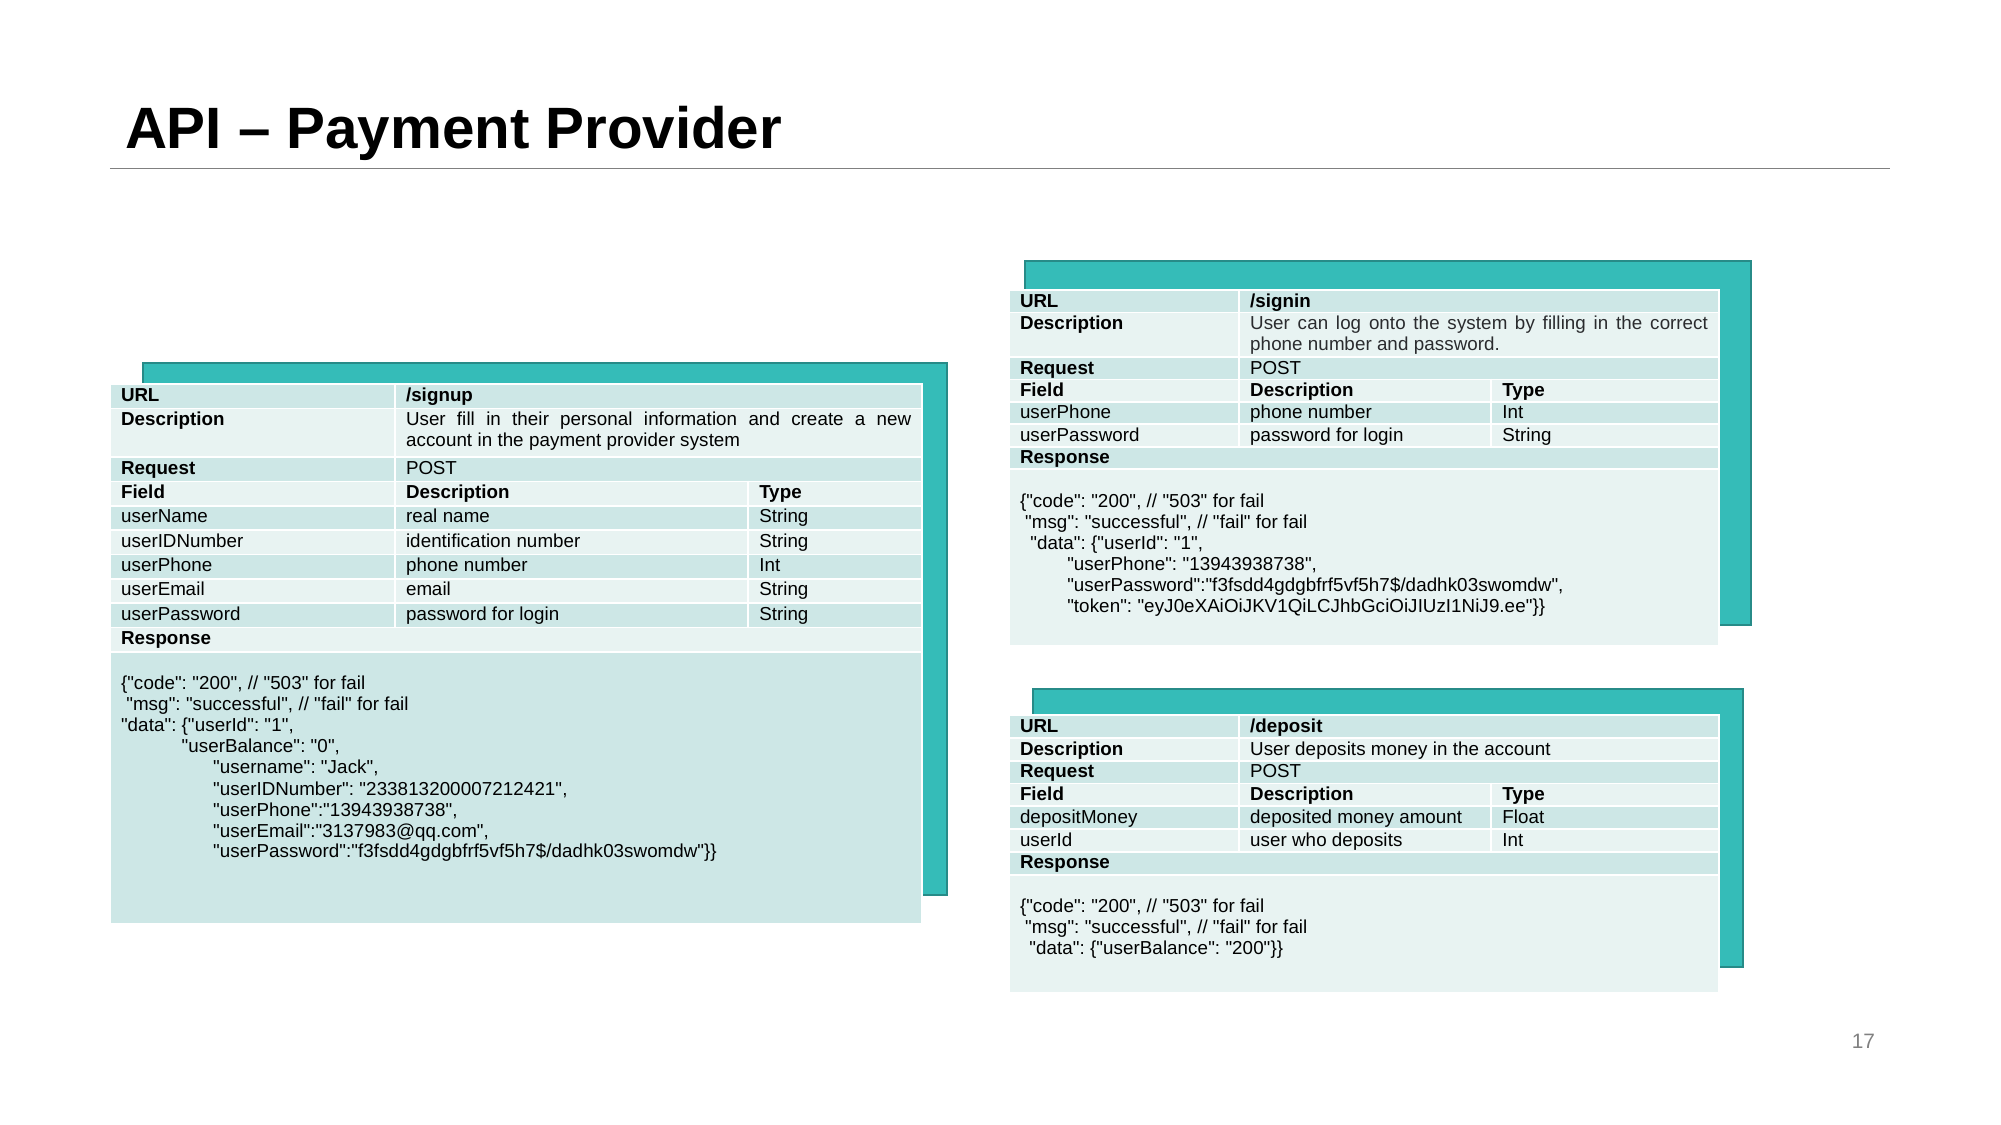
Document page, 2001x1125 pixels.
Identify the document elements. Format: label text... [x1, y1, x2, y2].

table_cell Type [1492, 380, 1718, 401]
table_cell Description [111, 409, 394, 456]
table_cell Int [1492, 830, 1718, 851]
table_cell Request [1010, 762, 1238, 783]
table_cell password for login [1240, 425, 1490, 446]
table_cell Int [749, 555, 921, 578]
table_cell POST [1240, 358, 1718, 379]
table_cell String [749, 604, 921, 627]
slide_number 17 [1412, 1023, 1890, 1058]
table_cell phone number [396, 555, 747, 578]
table_header URL [1010, 291, 1238, 312]
table_cell userPassword [1010, 425, 1238, 446]
table_cell Description [1240, 380, 1490, 401]
table_cell Description [1010, 313, 1238, 356]
table_cell POST [396, 458, 921, 481]
table_cell Int [1492, 403, 1718, 423]
table_cell email [396, 580, 747, 602]
table_cell userPhone [1010, 403, 1238, 423]
table_header /deposit [1240, 716, 1718, 737]
table_cell Description [396, 482, 747, 505]
table_header /signup [396, 385, 921, 408]
table_cell User fill in their personal information and create a new account in the payment provider system [396, 409, 921, 456]
table_header /signin [1240, 291, 1718, 312]
table_cell Field [111, 482, 394, 505]
table_cell Response [1010, 853, 1718, 874]
table_cell depositMoney [1010, 807, 1238, 828]
table_cell {"code": "200", // "503" for fail "msg": "successful", // "fail" for fail "data": {"userId": "1", "userPhone": "13943938738", "userPassword":"f3fsdd4gdgbfrf5vf5h7$/dadhk03swomdw", "token": "eyJ0eXAiOiJKV1QiLCJhbGciOiJIUzI1NiJ9.ee"}} [1010, 470, 1718, 645]
table_cell Float [1492, 807, 1718, 828]
table_cell String [1492, 425, 1718, 446]
table_header URL [111, 385, 394, 408]
table_cell Description [1010, 739, 1238, 760]
table_cell Field [1010, 784, 1238, 805]
text_box [1024, 260, 1752, 626]
table_cell Request [1010, 358, 1238, 379]
table_cell userEmail [111, 580, 394, 602]
table_cell Request [111, 458, 394, 481]
table_cell userId [1010, 830, 1238, 851]
text_box [1032, 688, 1744, 968]
table_cell Type [1492, 784, 1718, 805]
table_cell real name [396, 507, 747, 529]
table_cell User can log onto the system by filling in the correct phone number and password. [1240, 313, 1718, 356]
table_header URL [1010, 716, 1238, 737]
table_cell String [749, 580, 921, 602]
table_cell Response [1010, 448, 1718, 468]
table_cell Type [749, 482, 921, 505]
table_cell POST [1240, 762, 1718, 783]
table_cell {"code": "200", // "503" for fail "msg": "successful", // "fail" for fail "data": {"userId": "1", "userBalance": "0", "username": "Jack", "userIDNumber": "233813200007212421", "userPhone":"13943938738", "userEmail":"3137983@qq.com", "userPassword":"f3fsdd4gdgbfrf5vf5h7$/dadhk03swomdw"}} [111, 653, 921, 923]
table_cell String [749, 507, 921, 529]
table_cell User deposits money in the account [1240, 739, 1718, 760]
table_cell Response [111, 628, 921, 651]
table_cell deposited money amount [1240, 807, 1490, 828]
table_cell userIDNumber [111, 531, 394, 554]
table_cell userPassword [111, 604, 394, 627]
table_cell userName [111, 507, 394, 529]
table_cell identification number [396, 531, 747, 554]
table_cell Field [1010, 380, 1238, 401]
table_cell String [749, 531, 921, 554]
title API – Payment Provider [109, 0, 1890, 169]
table_cell userPhone [111, 555, 394, 578]
table_cell phone number [1240, 403, 1490, 423]
table_cell Description [1240, 784, 1490, 805]
table_cell user who deposits [1240, 830, 1490, 851]
table_cell {"code": "200", // "503" for fail "msg": "successful", // "fail" for fail "data": {"userBalance": "200"}} [1010, 876, 1718, 992]
table_cell password for login [396, 604, 747, 627]
text_box [142, 362, 948, 896]
